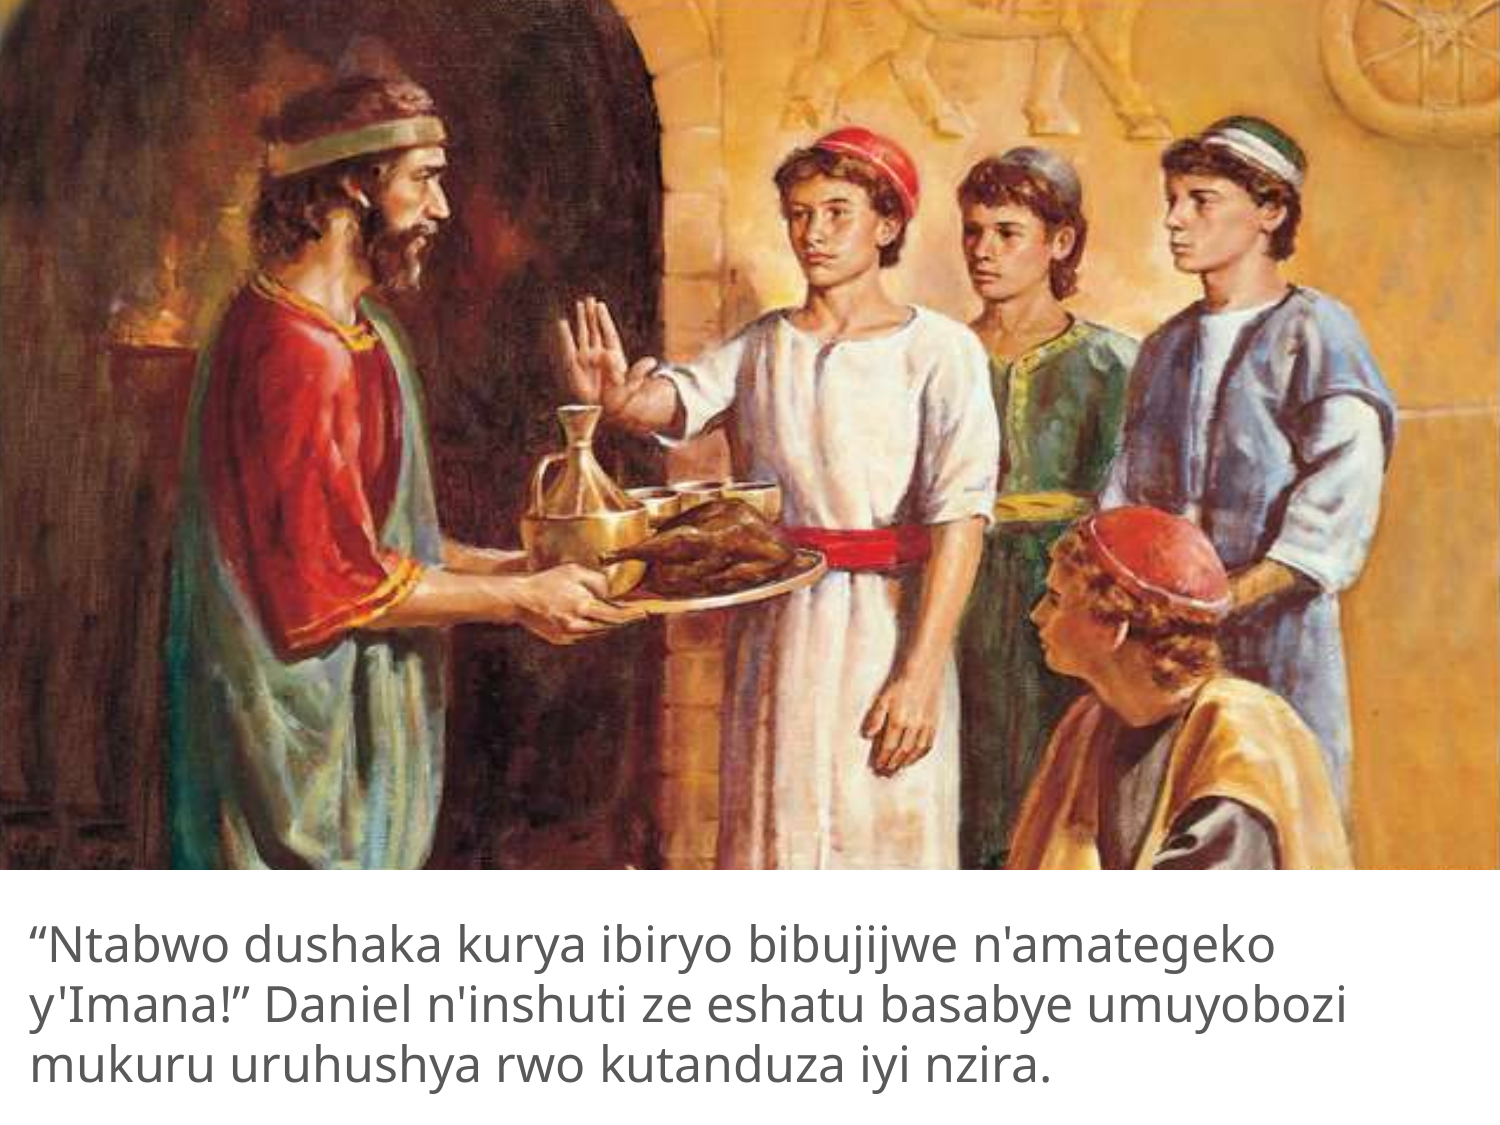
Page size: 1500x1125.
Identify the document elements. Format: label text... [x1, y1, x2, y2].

text_box “Ntabwo dushaka kurya ibiryo bibujijwe n'amategeko y'Imana!” Daniel n'inshuti ze eshatu basabye umuyobozi mukuru uruhushya rwo kutanduza iyi nzira. [14, 905, 1486, 1100]
picture [0, 0, 1500, 870]
